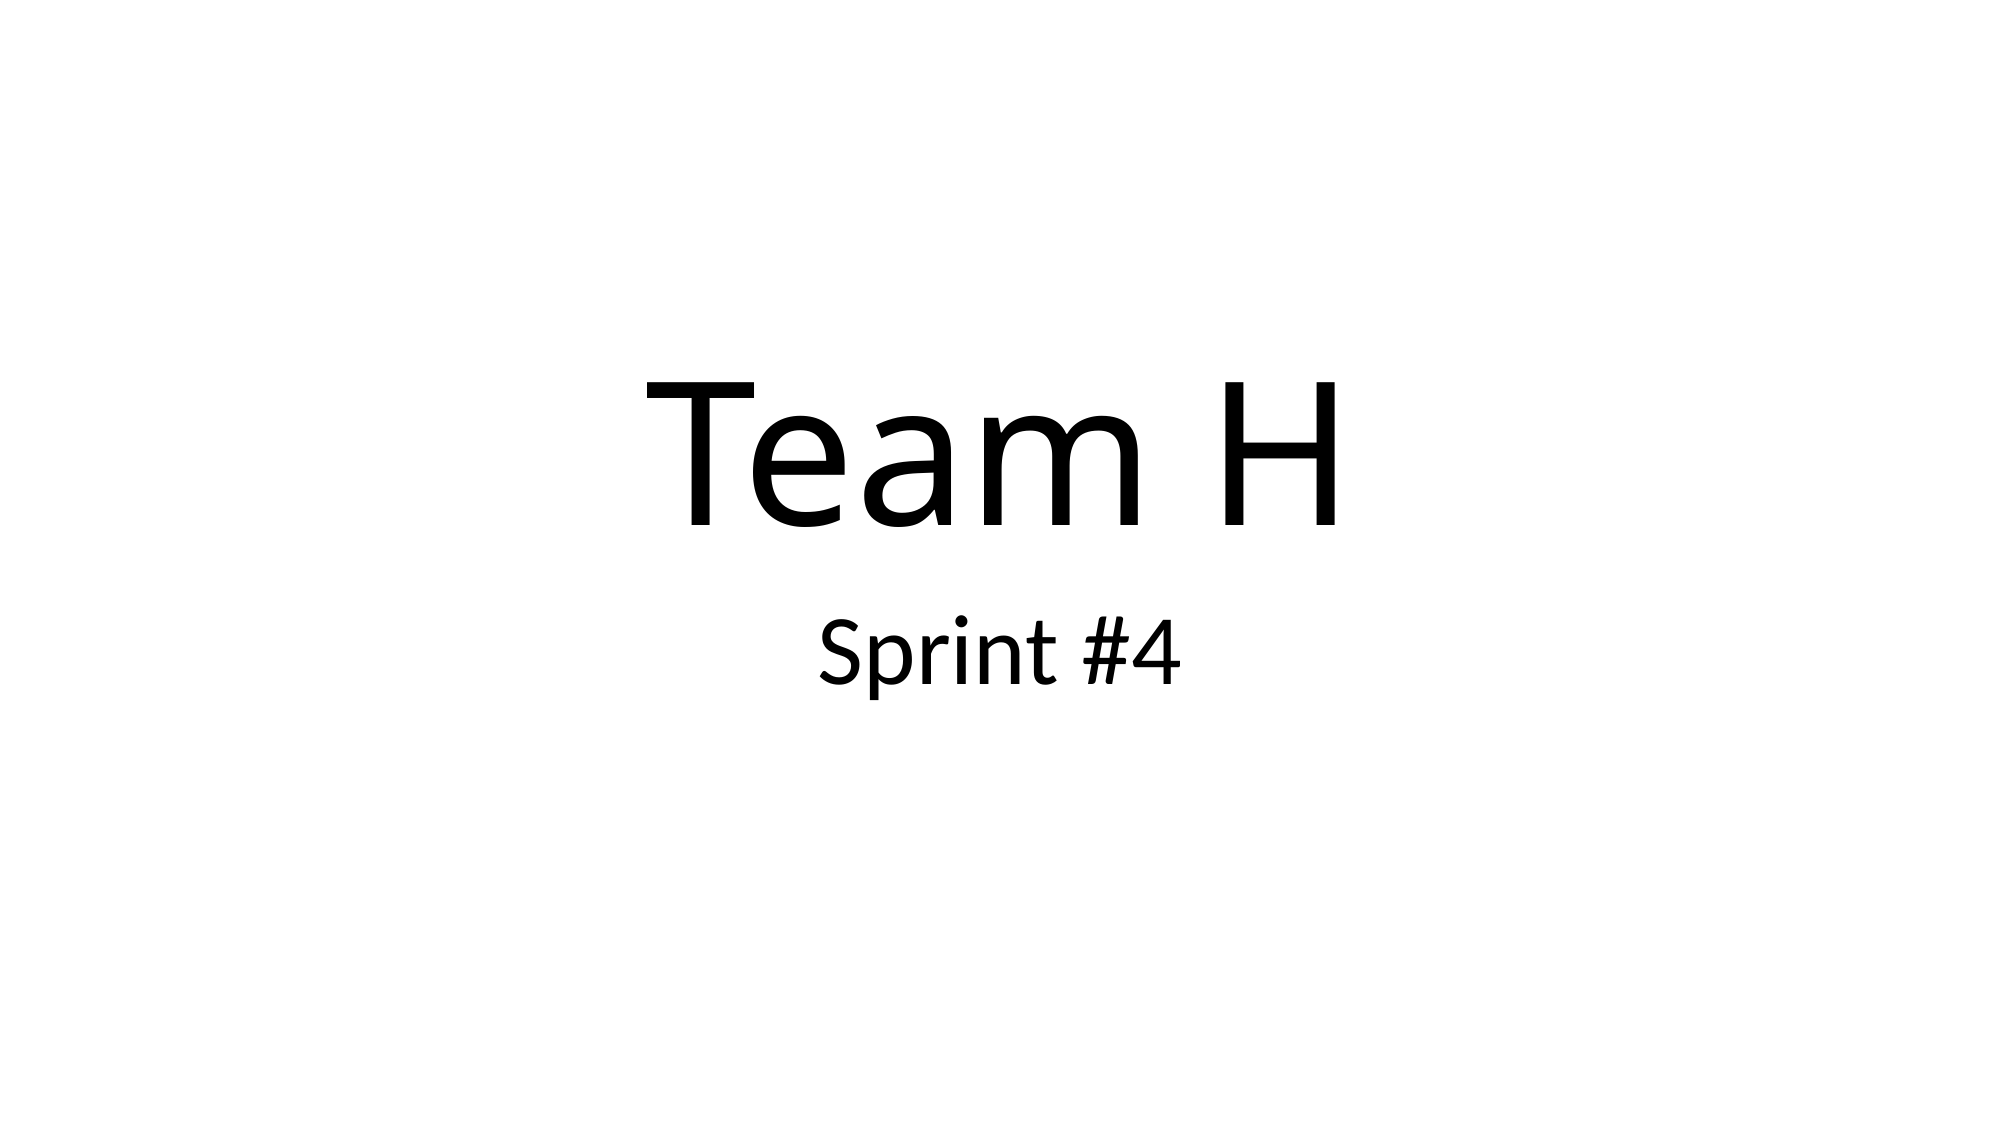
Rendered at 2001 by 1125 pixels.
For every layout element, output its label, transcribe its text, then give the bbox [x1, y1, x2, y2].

subtitle Sprint #4 [249, 590, 1750, 863]
title Team H [249, 184, 1750, 576]
